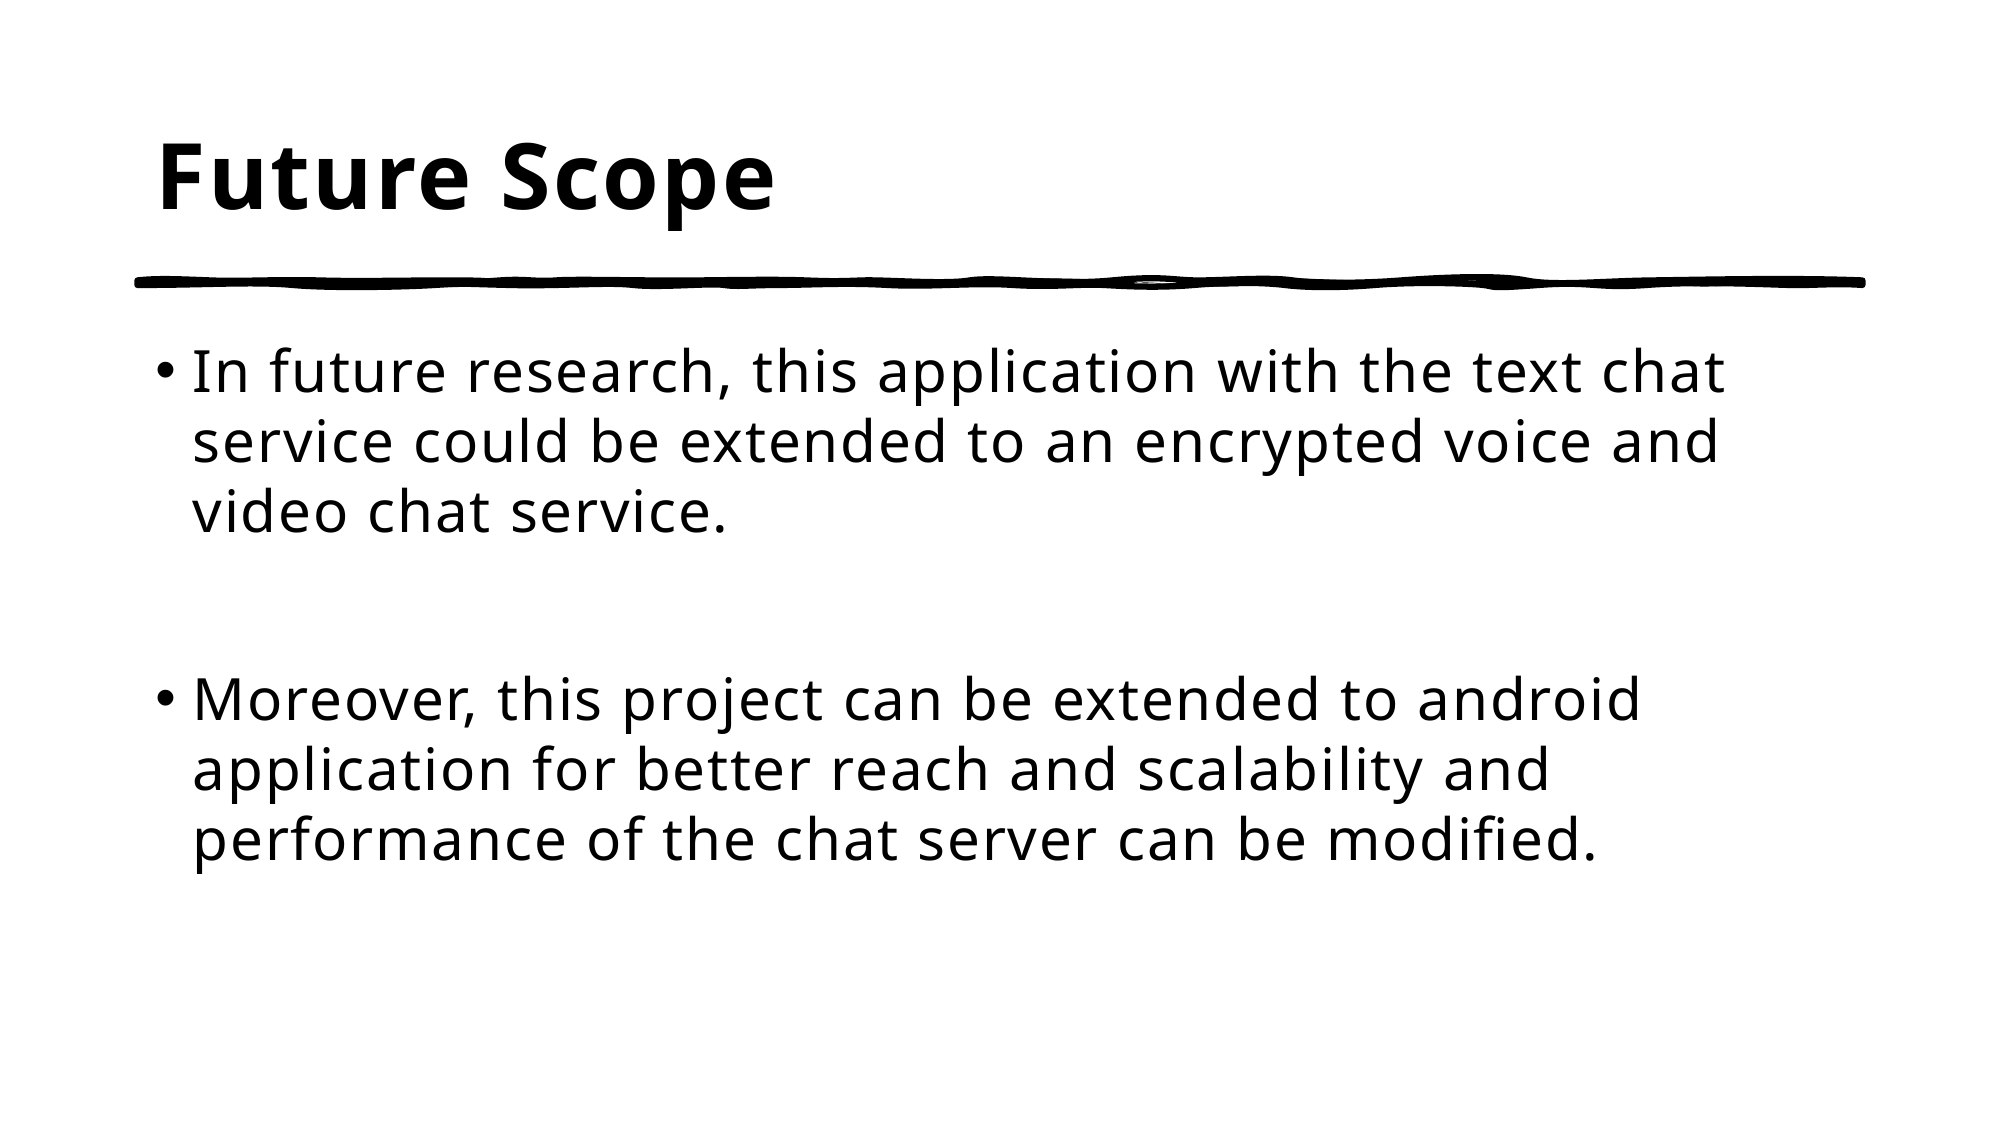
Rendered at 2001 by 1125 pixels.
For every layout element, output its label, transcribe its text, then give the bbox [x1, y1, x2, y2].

list In future research, this application with the text chat service could be extended to an encrypted voice and video chat service. Moreover, this project can be extended to android application for better reach and scalability and performance of the chat server can be modified. [137, 316, 1863, 1014]
title Future Scope [137, 59, 1863, 278]
